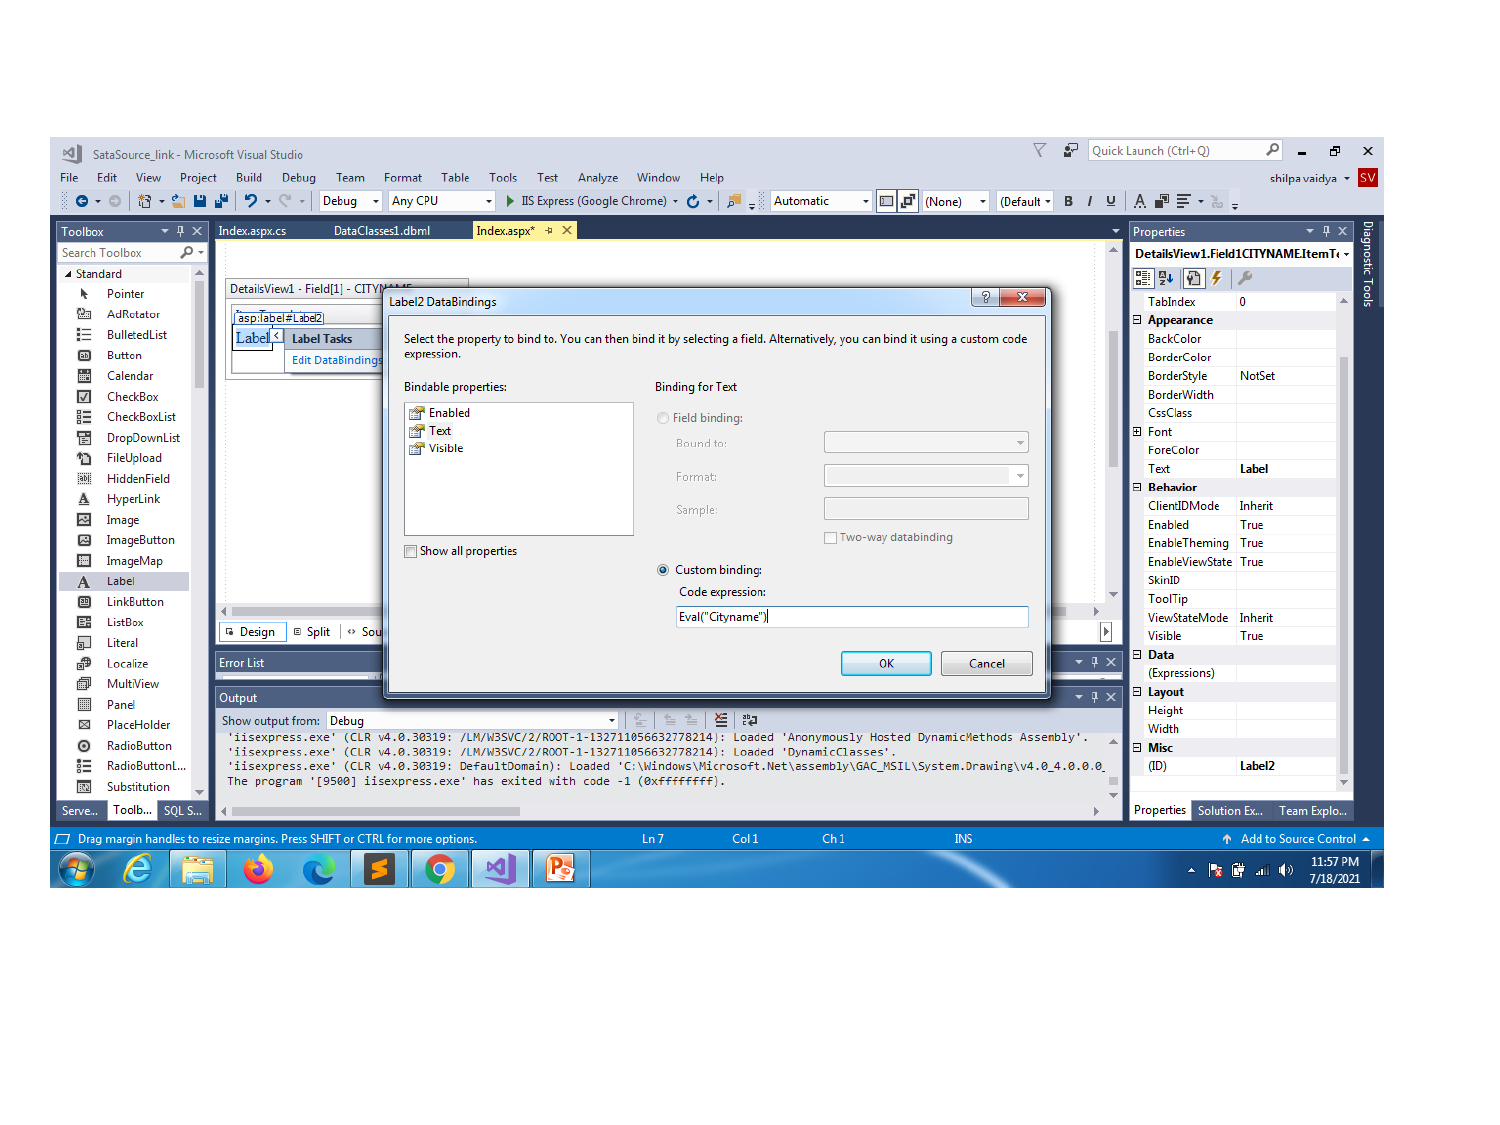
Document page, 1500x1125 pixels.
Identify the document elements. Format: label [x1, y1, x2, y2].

picture [49, 137, 1385, 888]
